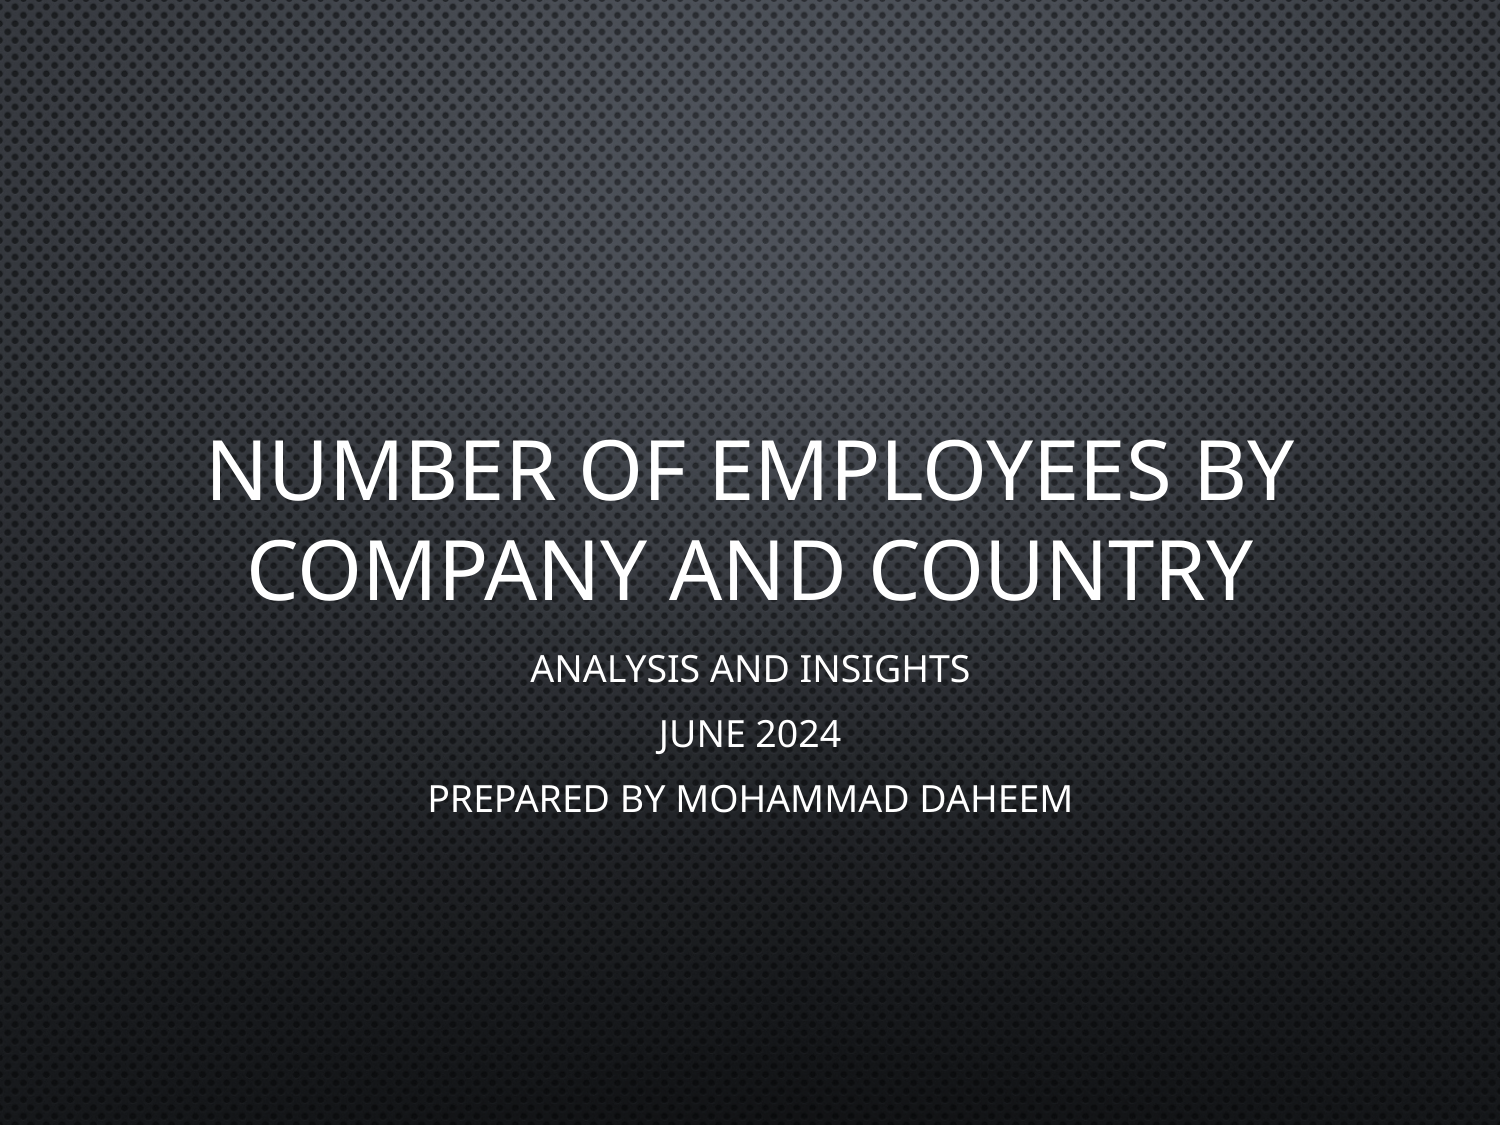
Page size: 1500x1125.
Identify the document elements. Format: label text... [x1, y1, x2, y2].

subtitle Analysis and Insights June 2024 Prepared by Mohammad Daheem [134, 637, 1367, 1002]
title Number of Employees by Company and Country [134, 97, 1367, 625]
